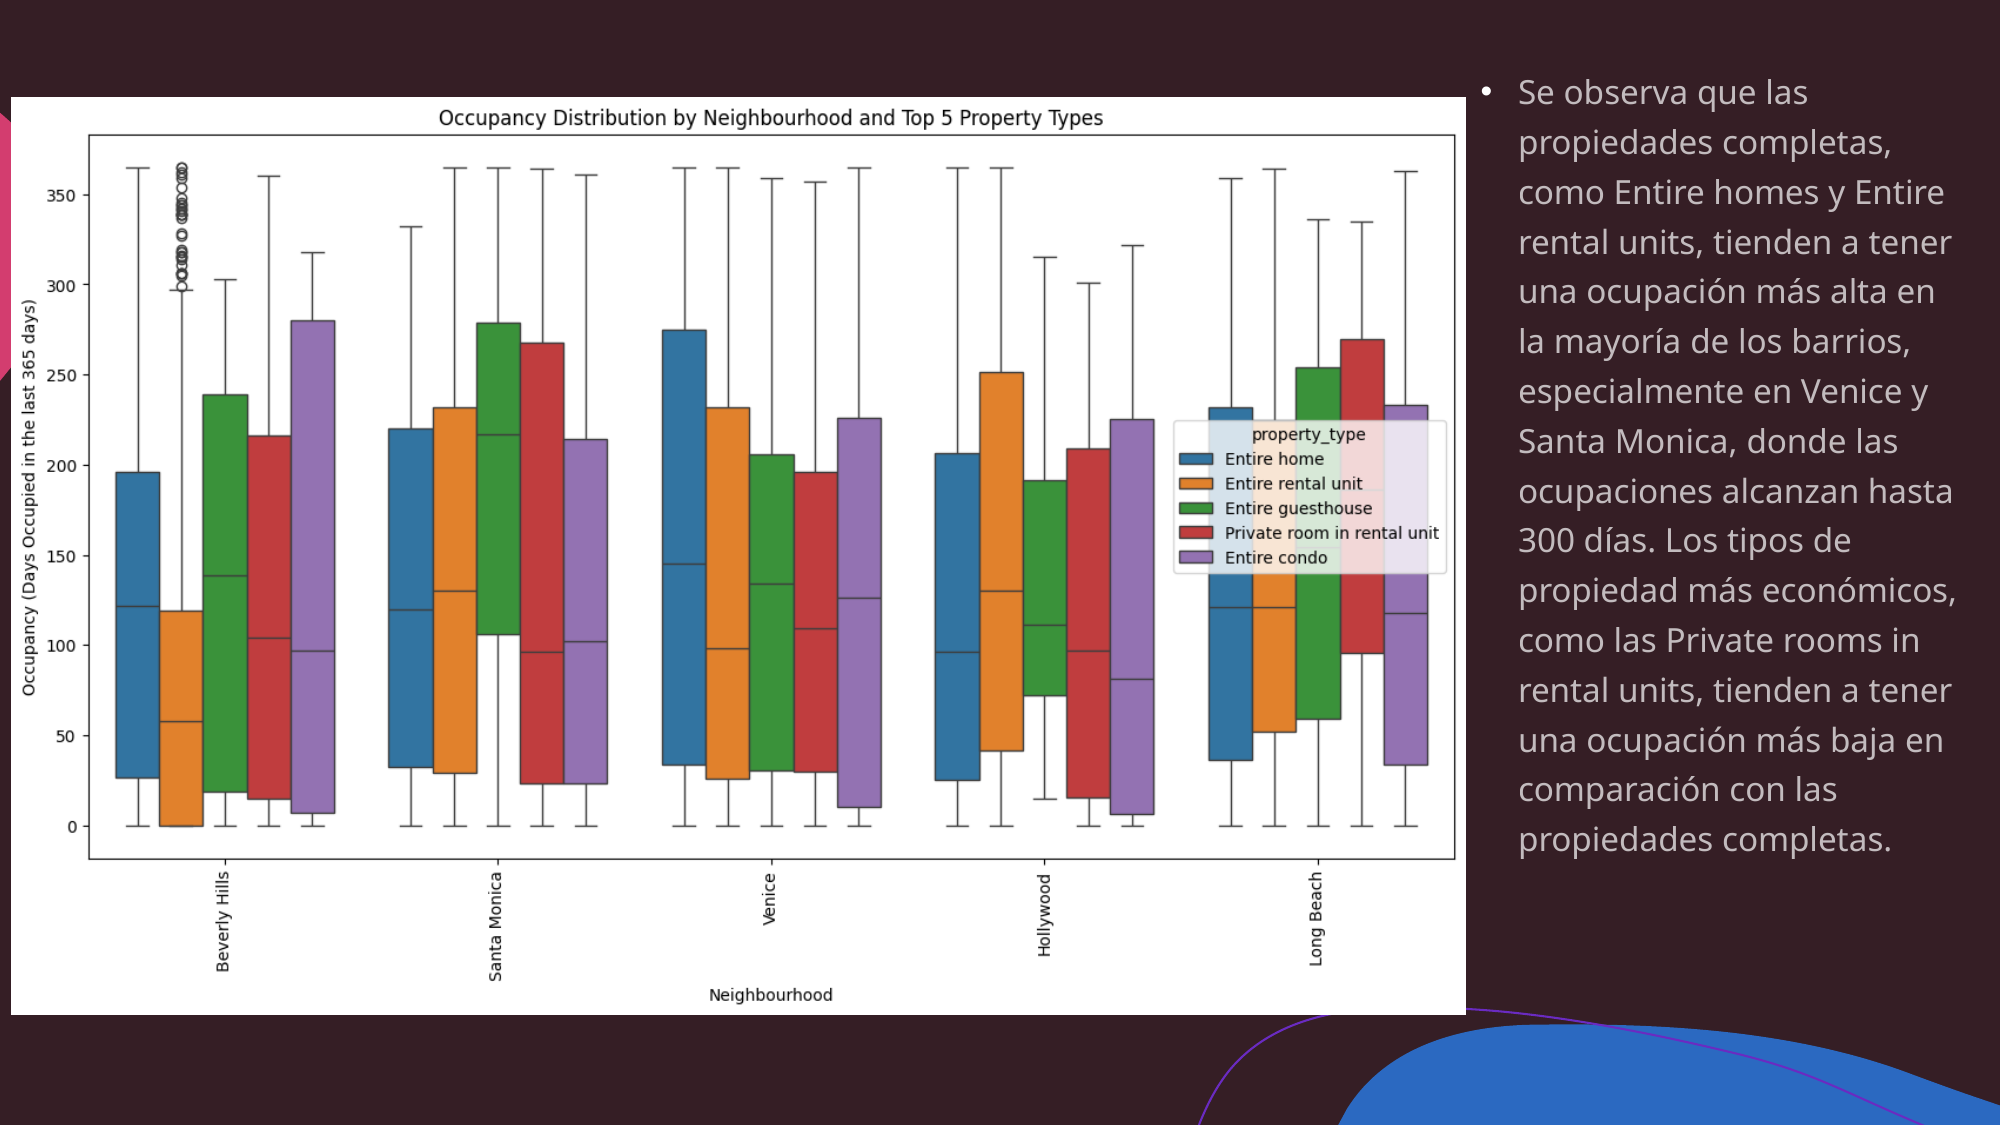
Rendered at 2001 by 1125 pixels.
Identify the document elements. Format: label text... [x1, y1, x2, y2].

picture [11, 97, 1466, 1015]
list Se observa que las propiedades completas, como Entire homes y Entire rental units, tienden a tener una ocupación más alta en la mayoría de los barrios, especialmente en Venice y Santa Monica, donde las ocupaciones alcanzan hasta 300 días. Los tipos de propiedad más económicos, como las Private rooms in rental units, tienden a tener una ocupación más baja en comparación con las propiedades completas. [1465, 54, 1985, 1028]
